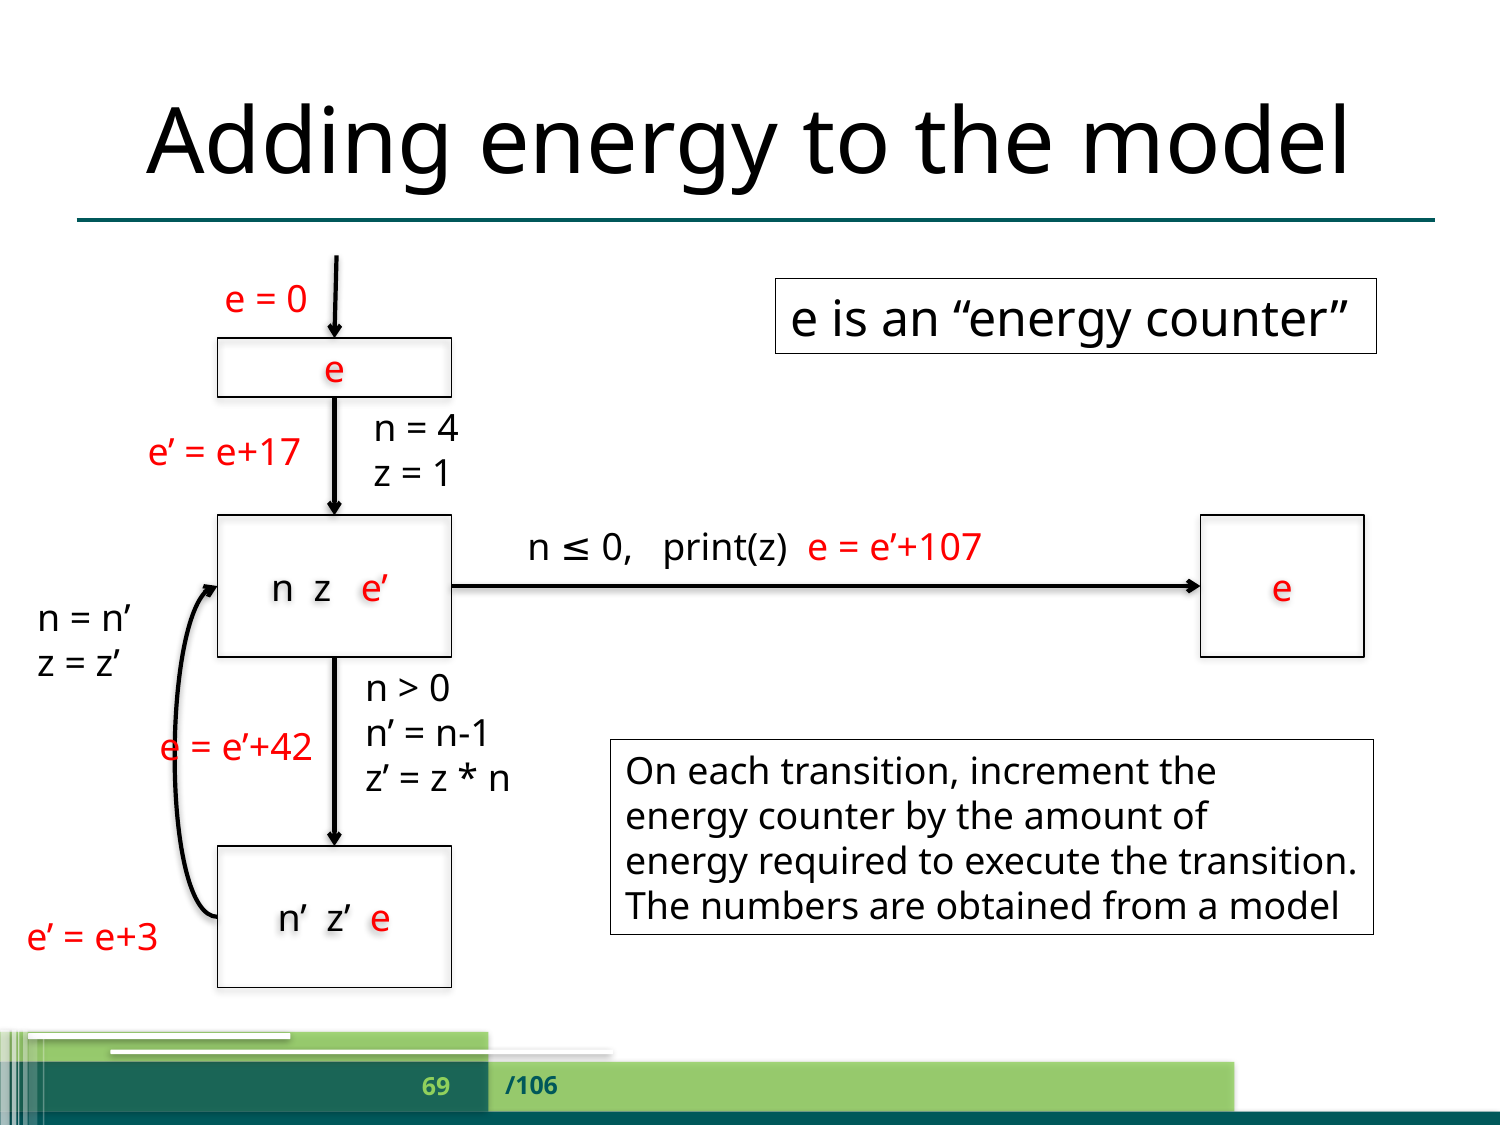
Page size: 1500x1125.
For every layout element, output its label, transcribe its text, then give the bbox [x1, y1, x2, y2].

text_box e = 0 [209, 267, 324, 327]
text_box n’ z’ e [217, 845, 452, 988]
footer /106 [490, 1056, 1235, 1117]
text_box e’ = e+17 [132, 420, 317, 481]
slide_number 69 [383, 1057, 489, 1118]
text_box e = e’+42 [144, 715, 212, 776]
text_box n = n’ z = z’ [22, 586, 146, 691]
title Adding energy to the model [75, 66, 1425, 209]
text_box e’ = e+3 [11, 905, 174, 965]
text_box e [217, 337, 452, 398]
text_box e = e’+42 [224, 715, 329, 776]
text_box On each transition, increment the energy counter by the amount of energy required to execute the transition. The numbers are obtained from a model [610, 739, 1374, 935]
text_box n ≤ 0, print(z) e = e’+107 [512, 515, 1027, 575]
text_box e is an “energy counter” [775, 278, 1377, 354]
text_box n = 4 z = 1 [358, 397, 475, 502]
text_box n > 0 n’ = n-1 z’ = z * n [350, 656, 527, 807]
text_box e [1200, 514, 1365, 658]
text_box n z e’ [217, 514, 452, 658]
